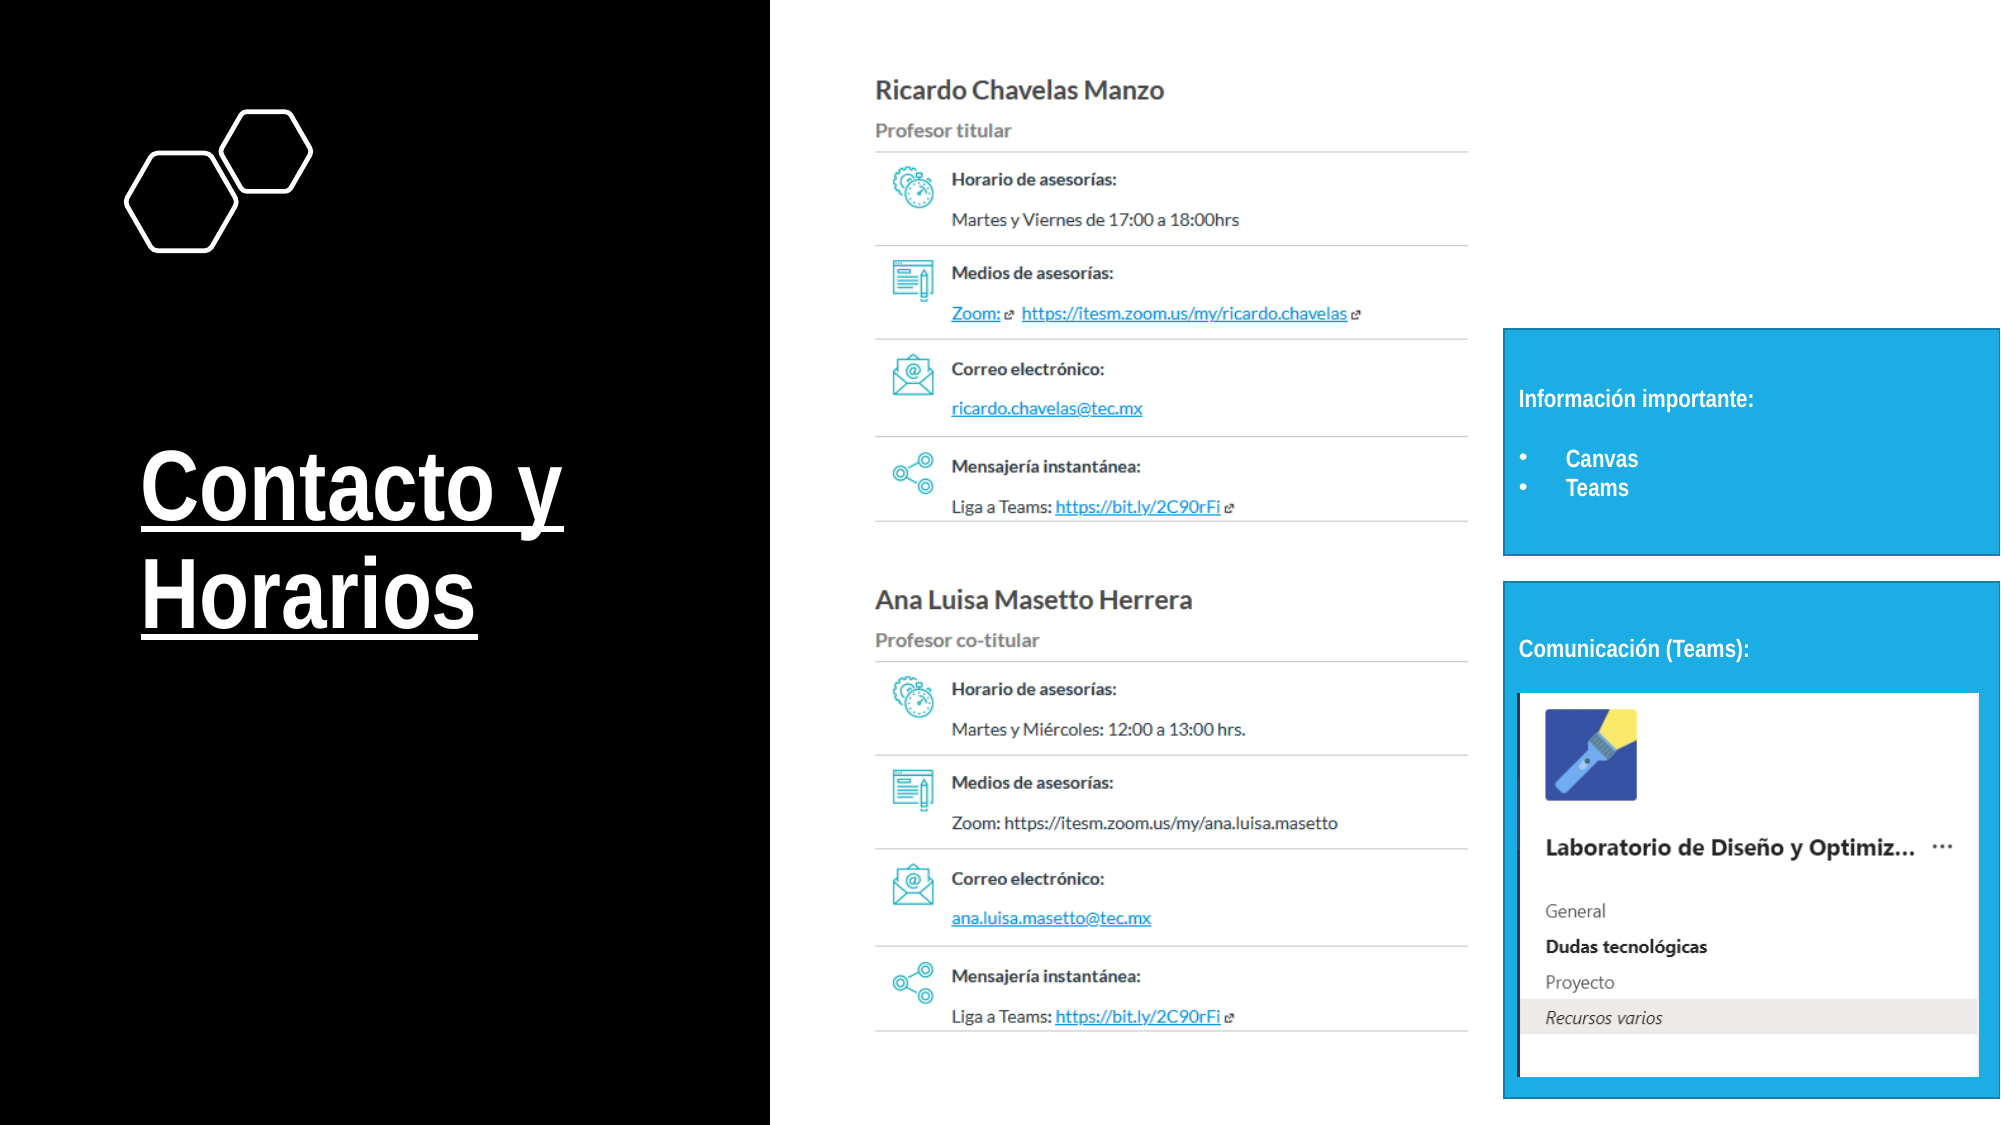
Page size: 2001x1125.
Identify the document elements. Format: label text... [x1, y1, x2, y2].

picture [864, 68, 1468, 1057]
text_box Comunicación (Teams): [1503, 581, 2000, 1099]
text_box Información importante: Canvas Teams [1503, 328, 2000, 556]
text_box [125, 111, 311, 251]
picture [1517, 693, 1979, 1077]
title Contacto y Horarios [125, 191, 714, 894]
text_box [771, 0, 2000, 1125]
text_box [0, 0, 771, 1125]
